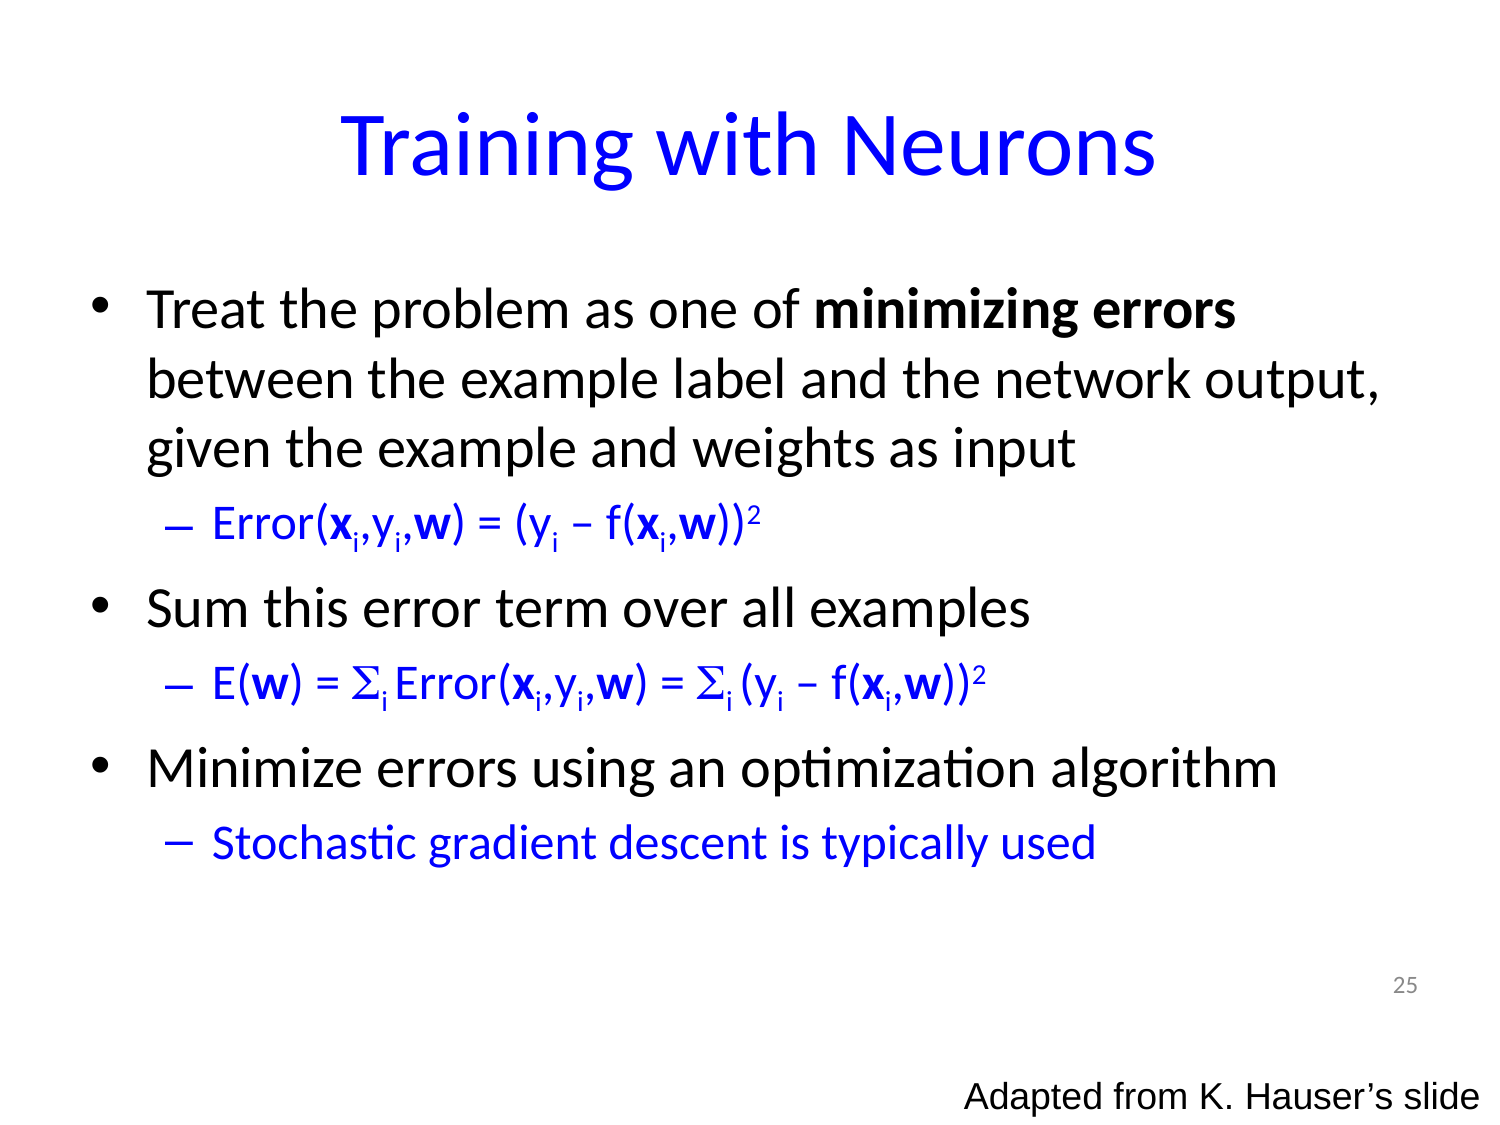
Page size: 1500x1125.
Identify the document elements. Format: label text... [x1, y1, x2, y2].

list Treat the problem as one of minimizing errors between the example label and the network output, given the example and weights as input Error(xi,yi,w) = (yi – f(xi,w))2 Sum this error term over all examples E(w) = i Error(xi,yi,w) = i (yi – f(xi,w))2 Minimize errors using an optimization algorithm Stochastic gradient descent is typically used [74, 262, 1426, 1006]
text_box Adapted from K. Hauser’s slide [949, 1064, 1496, 1125]
slide_number 25 [1333, 940, 1434, 1027]
title Training with Neurons [74, 44, 1426, 233]
